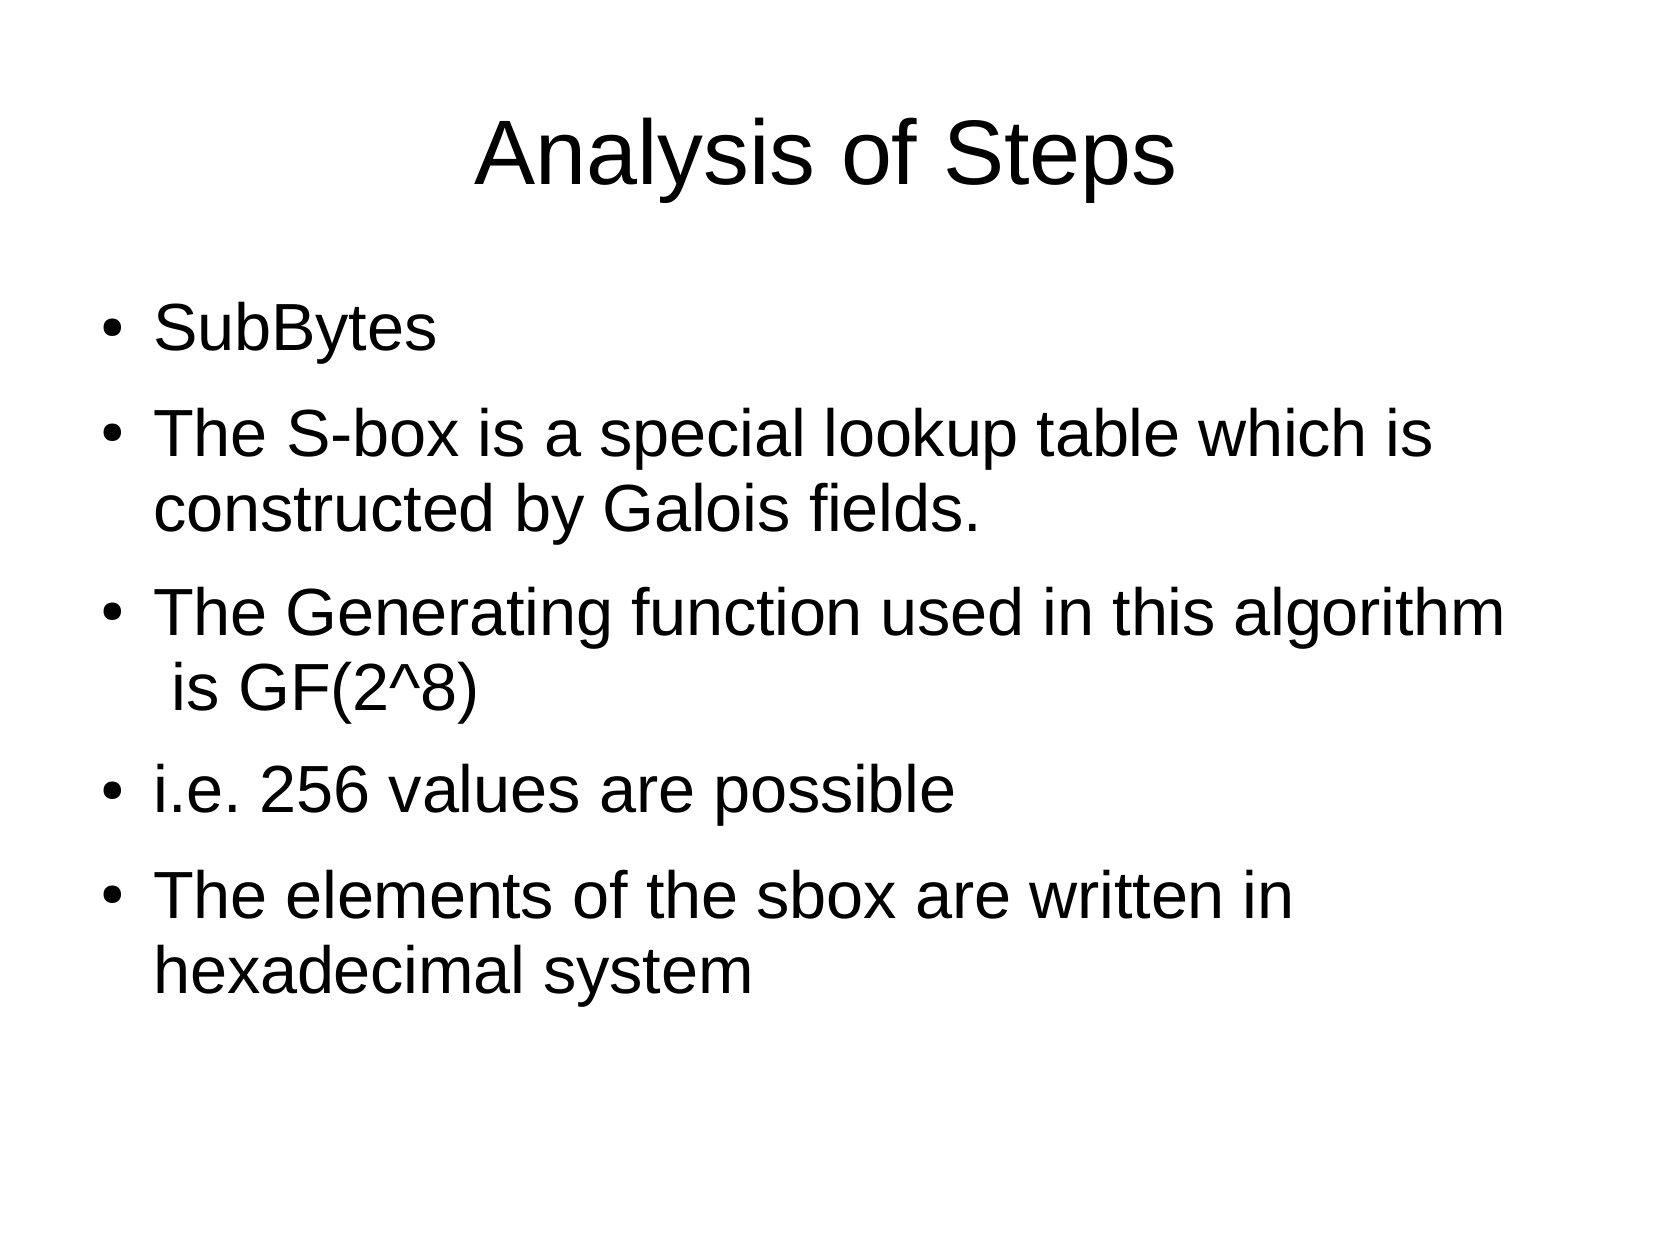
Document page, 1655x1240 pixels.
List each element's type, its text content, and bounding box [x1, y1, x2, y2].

text_box ● [98, 871, 127, 910]
text_box ● [98, 767, 127, 806]
text_box Analysis of Steps [472, 91, 1180, 257]
text_box ● [98, 588, 127, 627]
text_box SubBytes The S-box is a special lookup table which is constructed by Galois fields. The Generating function used in this algorithm is GF(2^8) i.e. 256 values are possible The elements of the sbox are written in hexadecimal system [151, 257, 1516, 1007]
text_box ● [98, 408, 127, 447]
text_box ● [98, 304, 127, 343]
